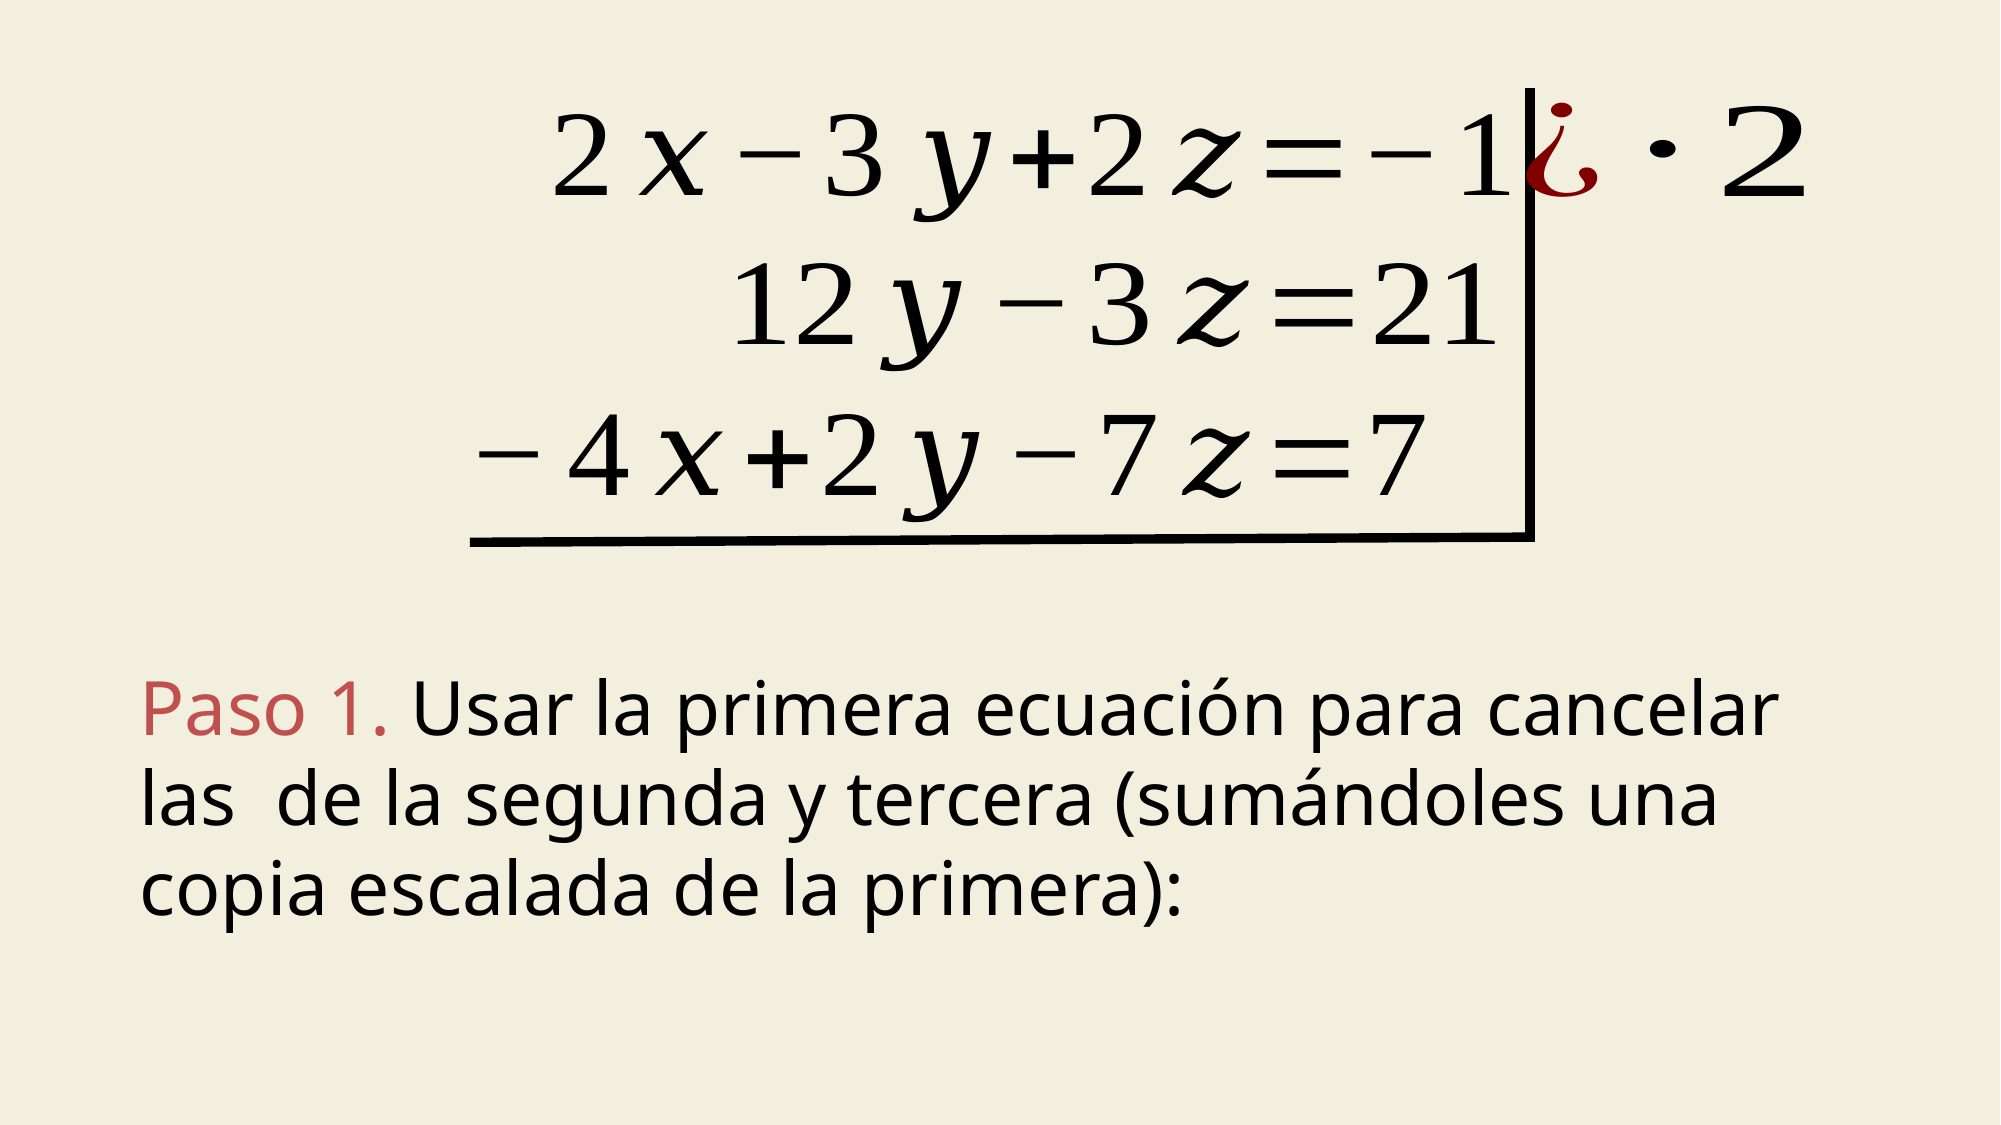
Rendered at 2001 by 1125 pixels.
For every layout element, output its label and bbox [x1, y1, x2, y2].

text_box [465, 88, 1531, 543]
